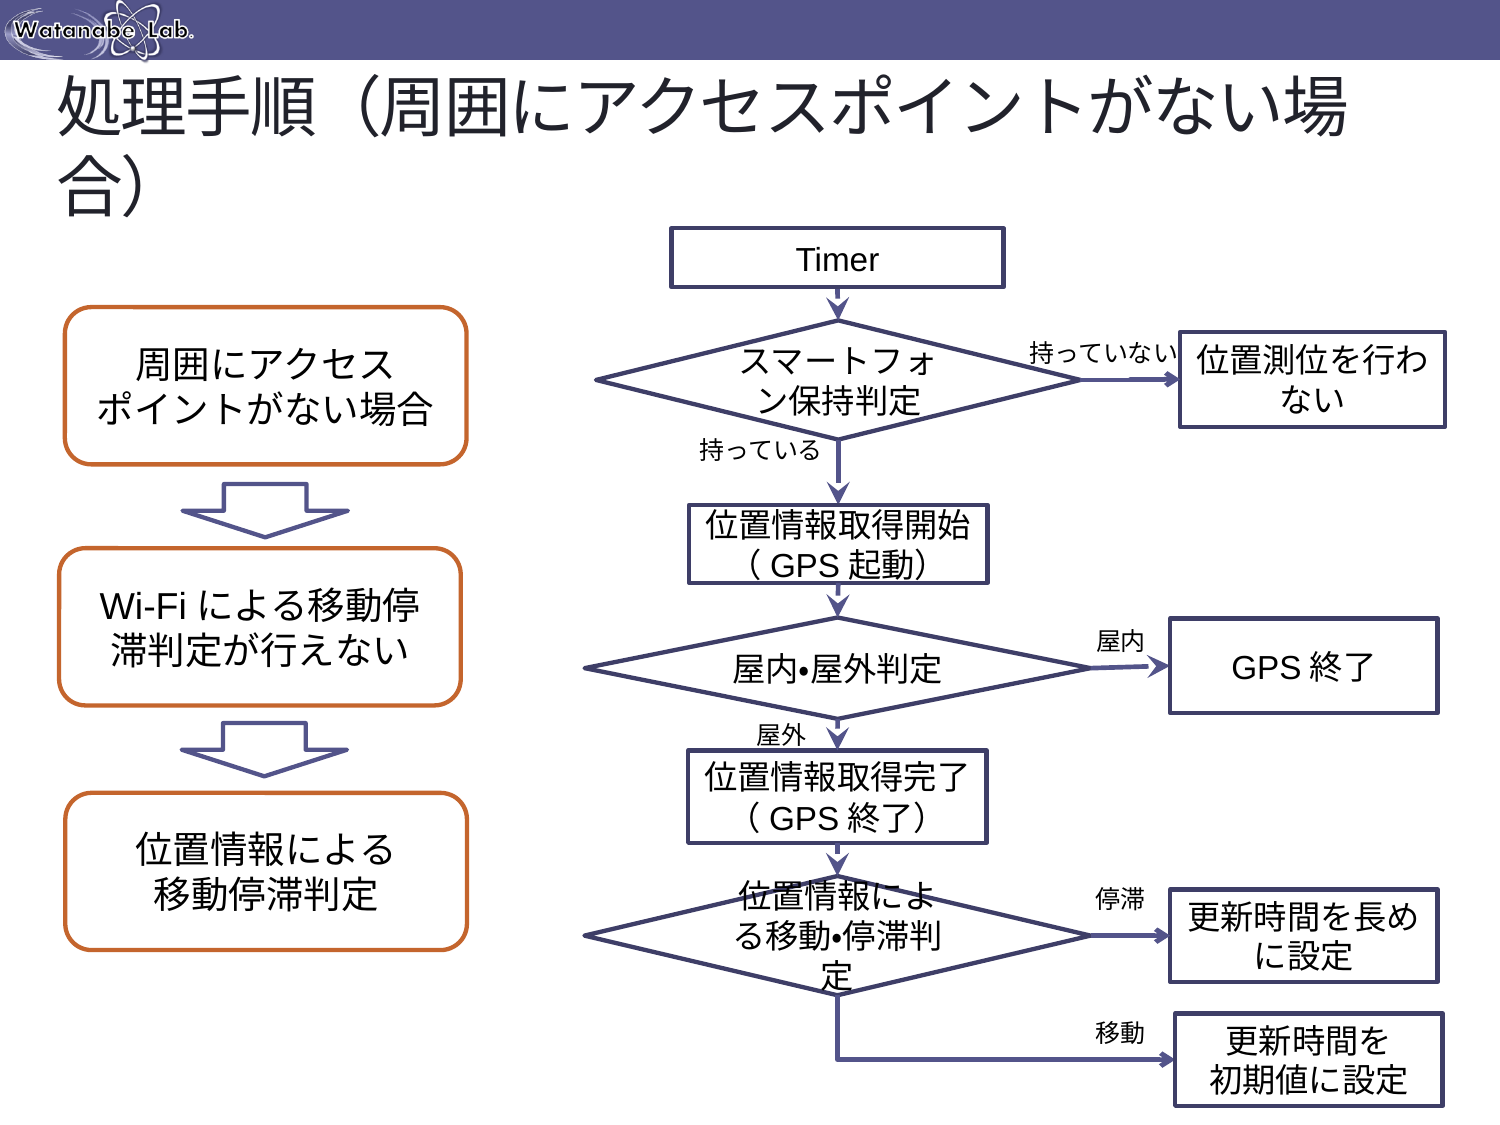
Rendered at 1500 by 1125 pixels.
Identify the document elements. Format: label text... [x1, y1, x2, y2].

text_box Timer [669, 226, 1006, 289]
picture [0, 0, 208, 90]
text_box 移動 [1081, 1010, 1161, 1056]
text_box 位置情報による 移動停滞判定 [63, 790, 470, 953]
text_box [973, 858, 1039, 1125]
text_box 更新時間を 初期値に設定 [1173, 1011, 1445, 1108]
text_box 停滞 [1081, 876, 1161, 921]
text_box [1090, 665, 1171, 669]
text_box 更新時間を長めに設定 [1168, 887, 1440, 984]
text_box 屋内 [1081, 618, 1161, 663]
text_box 位置情報取得開始 （GPS起動） [687, 503, 990, 585]
text_box 持っている [684, 426, 838, 472]
text_box スマートフォン保持判定 [593, 319, 1082, 441]
text_box 屋内・屋外判定 [582, 616, 1089, 721]
text_box 周囲にアクセス ポイントがない場合 [62, 304, 469, 467]
text_box 屋外 [741, 711, 822, 748]
text_box [179, 720, 350, 779]
text_box 位置情報による移動・停滞判定 [1048, 923, 1091, 948]
text_box 持っていない [1014, 329, 1193, 375]
text_box 位置情報による移動・停滞判定 [582, 874, 971, 997]
text_box 位置情報取得完了 （GPS終了） [686, 748, 989, 845]
text_box GPS終了 [1168, 616, 1440, 715]
text_box Wi-Fiによる移動停滞判定が行えない [56, 545, 463, 708]
title 処理手順（周囲にアクセスポイントがない場合） [41, 78, 1459, 211]
text_box [180, 481, 351, 540]
text_box 位置測位を行わない [1178, 330, 1447, 429]
